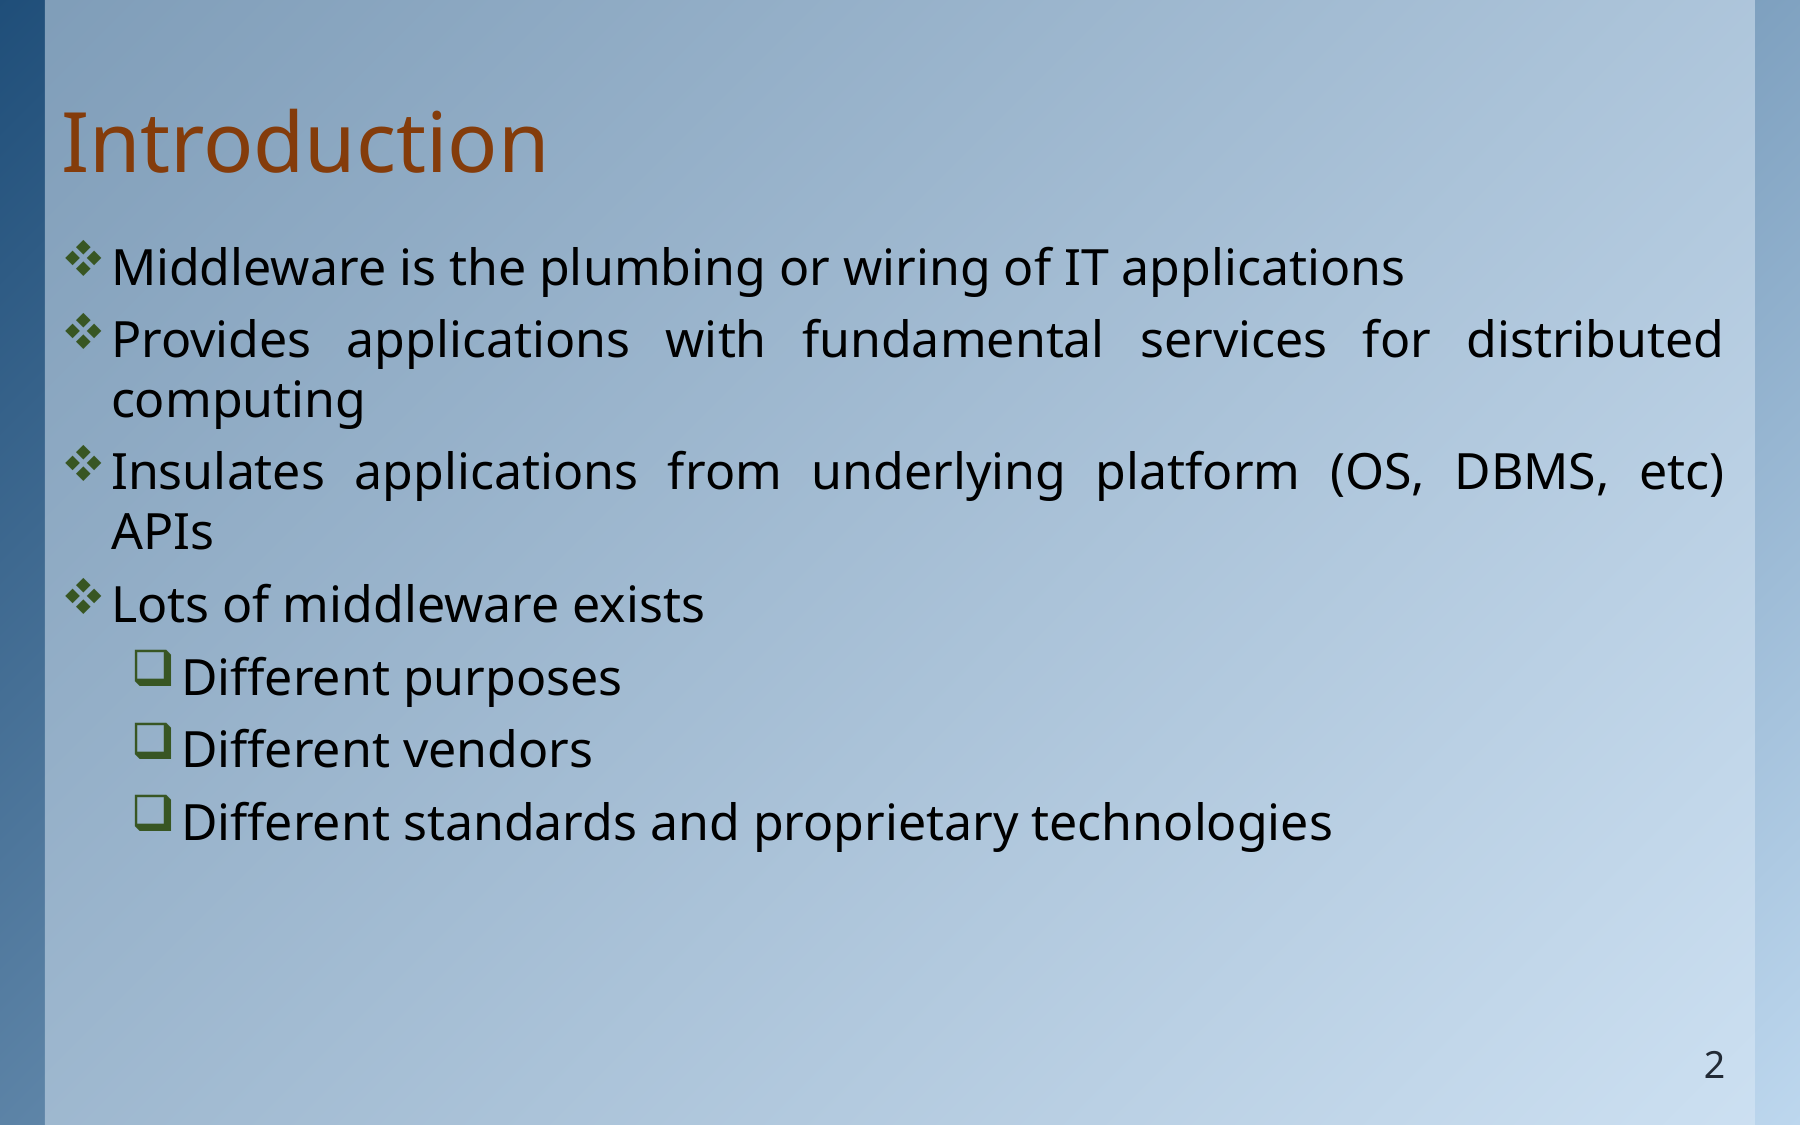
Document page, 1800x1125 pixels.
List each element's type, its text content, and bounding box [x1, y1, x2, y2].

title Introduction [40, 12, 1746, 200]
list Middleware is the plumbing or wiring of IT applications Provides applications with fundamental services for distributed computing Insulates applications from underlying platform (OS, DBMS, etc) APIs Lots of middleware exists Different purposes Different vendors Different standards and proprietary technologies [40, 224, 1746, 1025]
slide_number 2 [1581, 1050, 1746, 1103]
